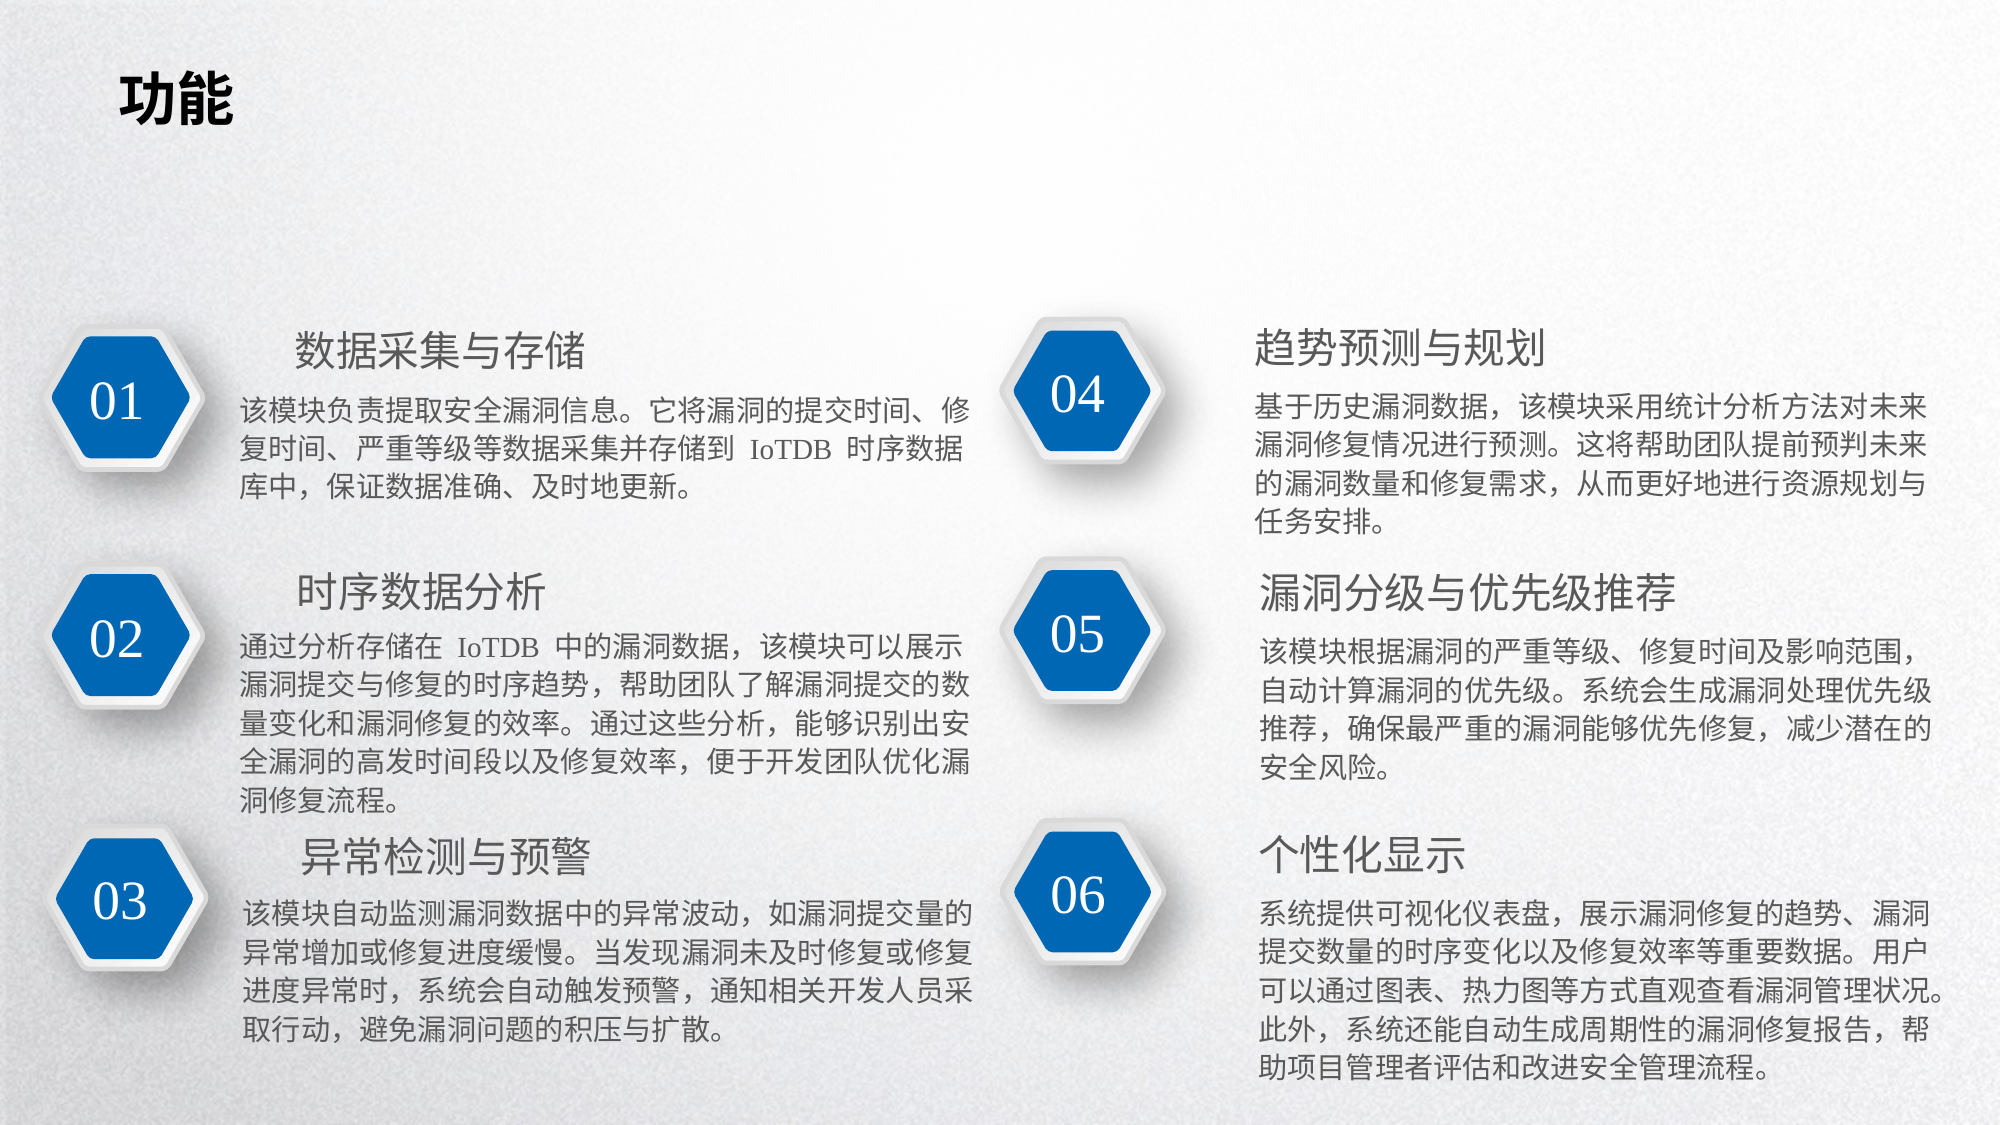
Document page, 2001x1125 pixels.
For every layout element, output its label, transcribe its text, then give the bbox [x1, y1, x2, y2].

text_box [40, 326, 204, 470]
text_box 该模块自动监测漏洞数据中的异常波动，如漏洞提交量的异常增加或修复进度缓慢。当发现漏洞未及时修复或修复进度异常时，系统会自动触发预警，通知相关开发人员采取行动，避免漏洞问题的积压与扩散。 [227, 884, 1002, 1054]
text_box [1001, 558, 1164, 702]
text_box 该模块负责提取安全漏洞信息。它将漏洞的提交时间、修复时间、严重等级等数据采集并存储到 IoTDB 时序数据库中，保证数据准确、及时地更新。 [224, 380, 989, 512]
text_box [40, 564, 204, 708]
text_box 时序数据分析 [281, 558, 594, 617]
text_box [1001, 318, 1164, 463]
text_box 功能 [103, 54, 251, 140]
text_box 趋势预测与规划 [1240, 313, 1571, 377]
text_box 漏洞分级与优先级推荐 [1244, 559, 1701, 622]
picture [0, 0, 2000, 1125]
text_box 系统提供可视化仪表盘，展示漏洞修复的趋势、漏洞提交数量的时序变化以及修复效率等重要数据。用户可以通过图表、热力图等方式直观查看漏洞管理状况。此外，系统还能自动生成周期性的漏洞修复报告，帮助项目管理者评估和改进安全管理流程。 [1243, 884, 1960, 1092]
text_box 通过分析存储在 IoTDB 中的漏洞数据，该模块可以展示漏洞提交与修复的时序趋势，帮助团队了解漏洞提交的数量变化和漏洞修复的效率。通过这些分析，能够识别出安全漏洞的高发时间段以及修复效率，便于开发团队优化漏洞修复流程。 [224, 617, 989, 825]
text_box 异常检测与预警 [285, 823, 612, 884]
text_box 该模块根据漏洞的严重等级、修复时间及影响范围，自动计算漏洞的优先级。系统会生成漏洞处理优先级推荐，确保最严重的漏洞能够优先修复，减少潜在的安全风险。 [1244, 622, 1961, 792]
text_box 基于历史漏洞数据，该模块采用统计分析方法对未来漏洞修复情况进行预测。这将帮助团队提前预判未来的漏洞数量和修复需求，从而更好地进行资源规划与任务安排。 [1240, 377, 1957, 546]
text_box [1001, 819, 1165, 964]
text_box 数据采集与存储 [279, 317, 633, 380]
text_box 个性化显示 [1243, 821, 1486, 884]
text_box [43, 825, 207, 970]
